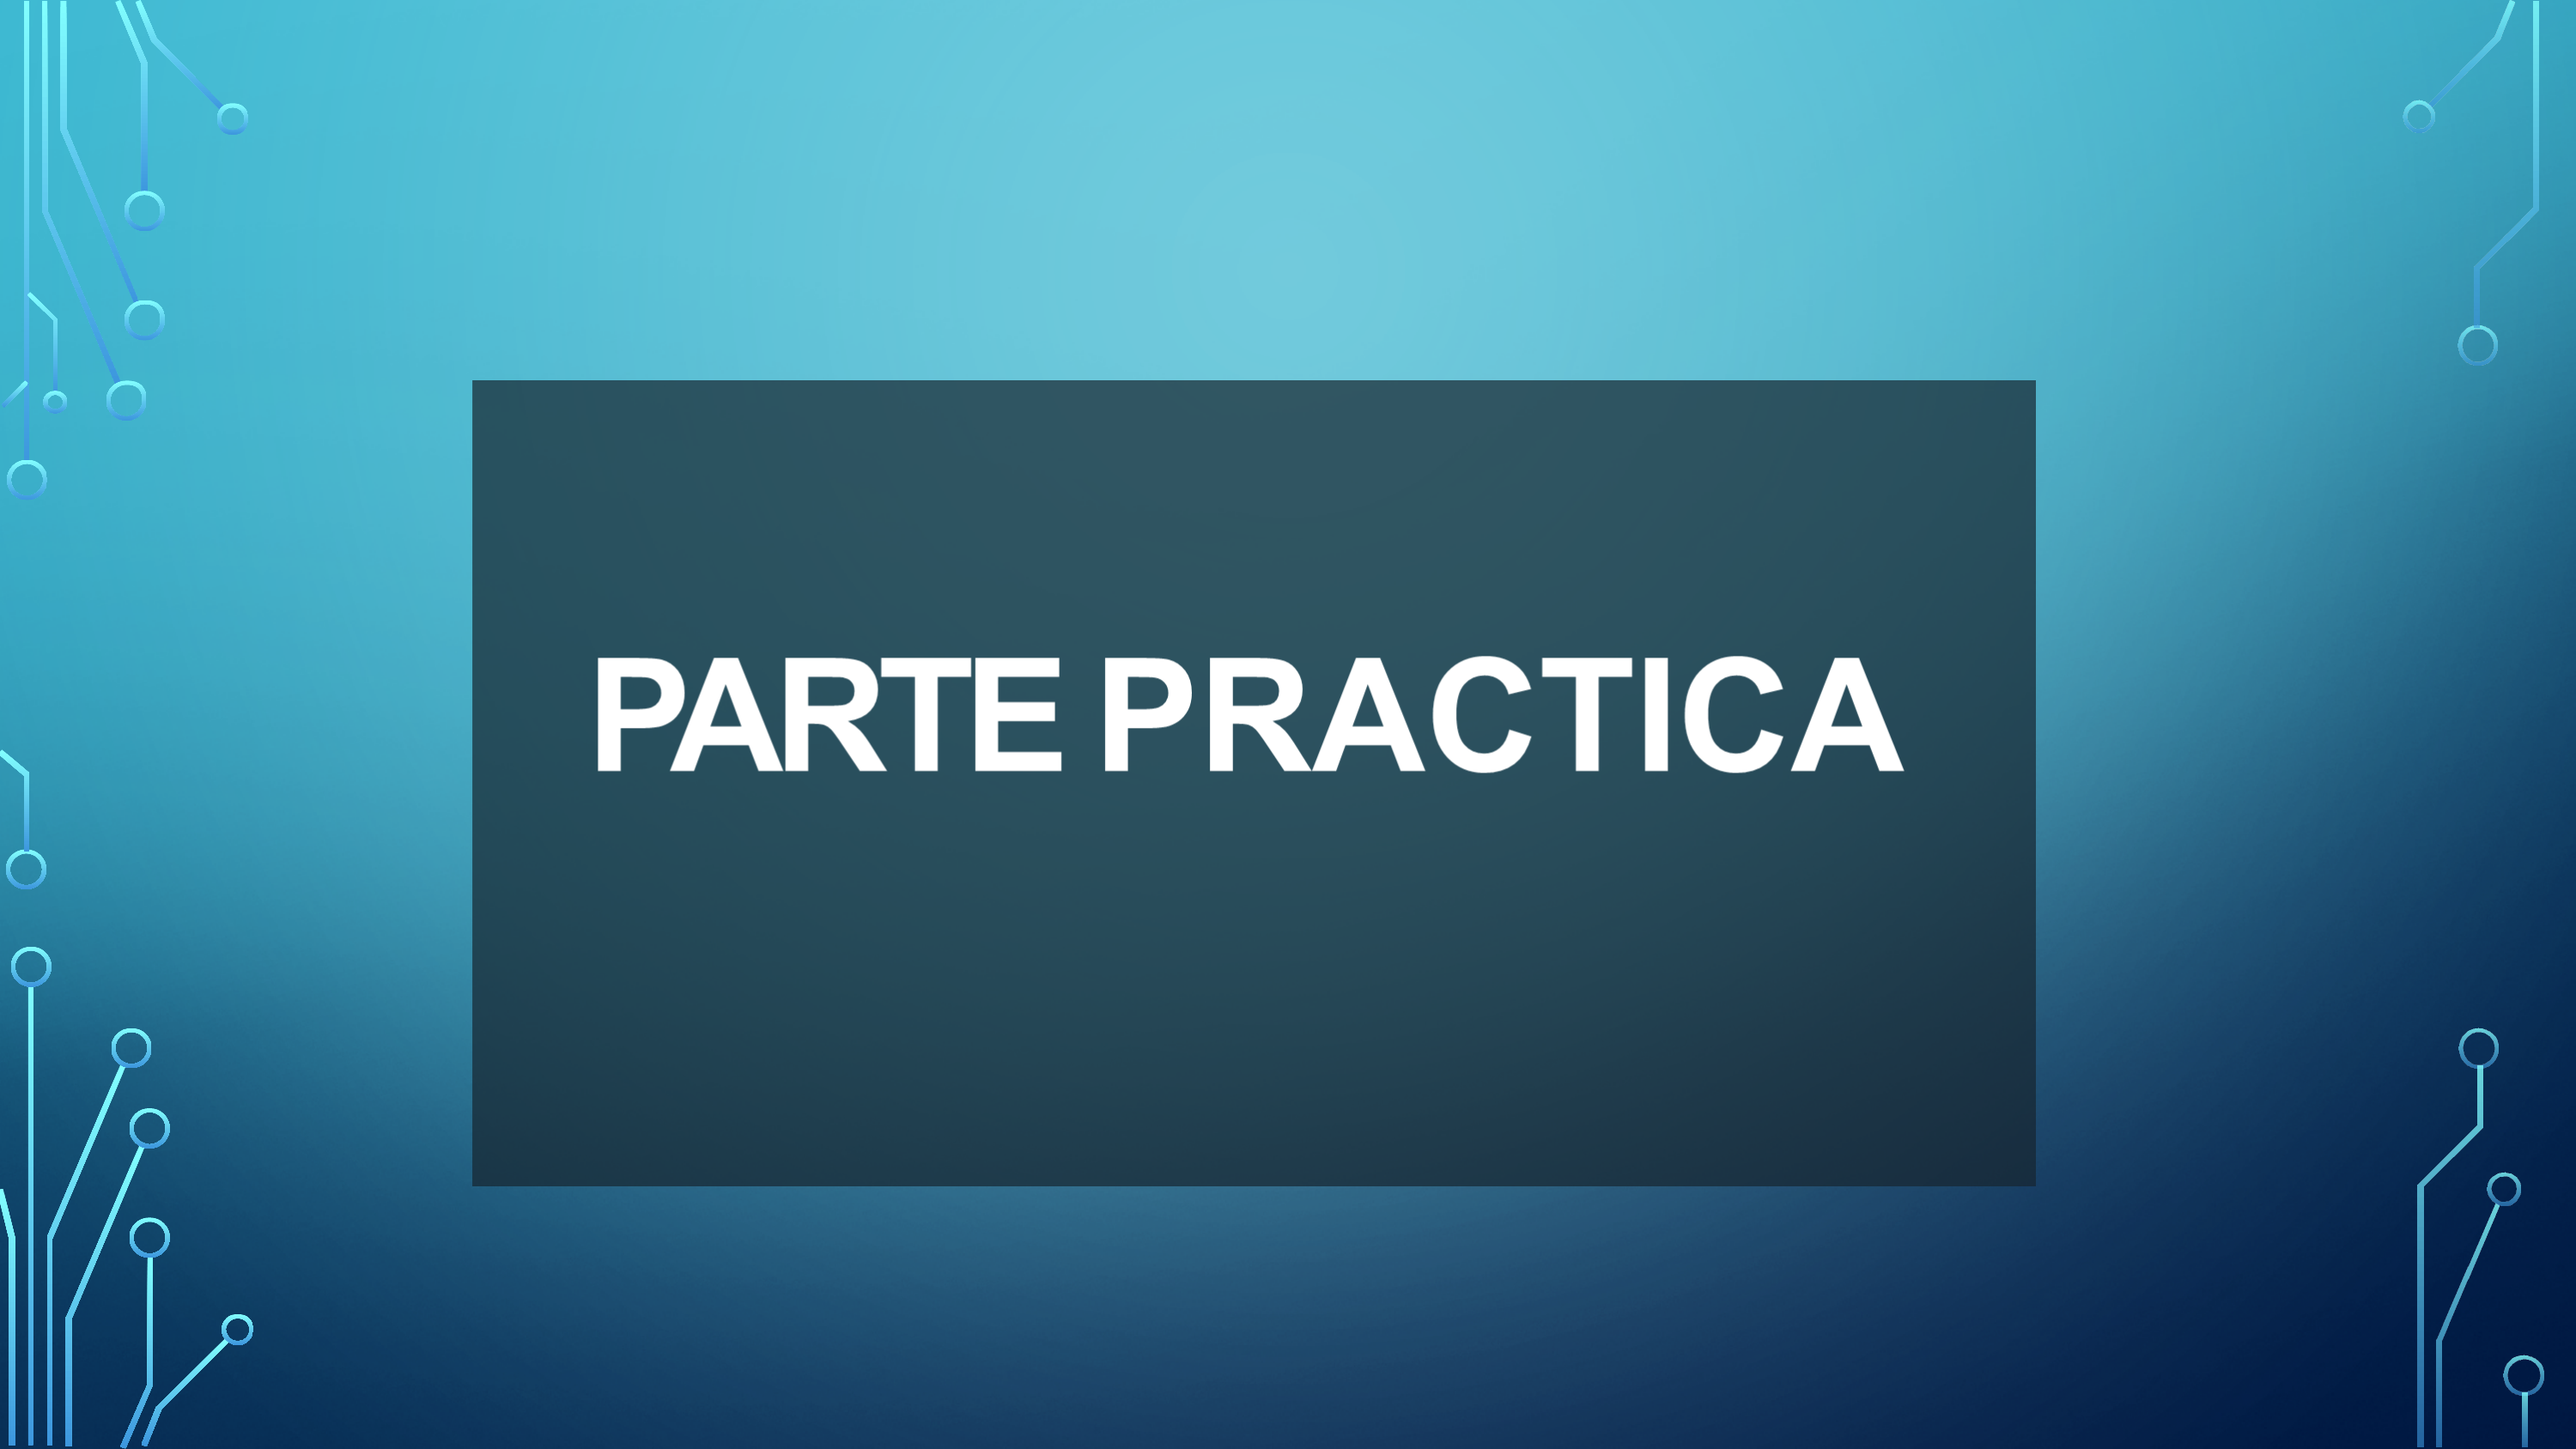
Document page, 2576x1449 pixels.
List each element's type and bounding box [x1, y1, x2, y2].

picture [343, 380, 2036, 1187]
